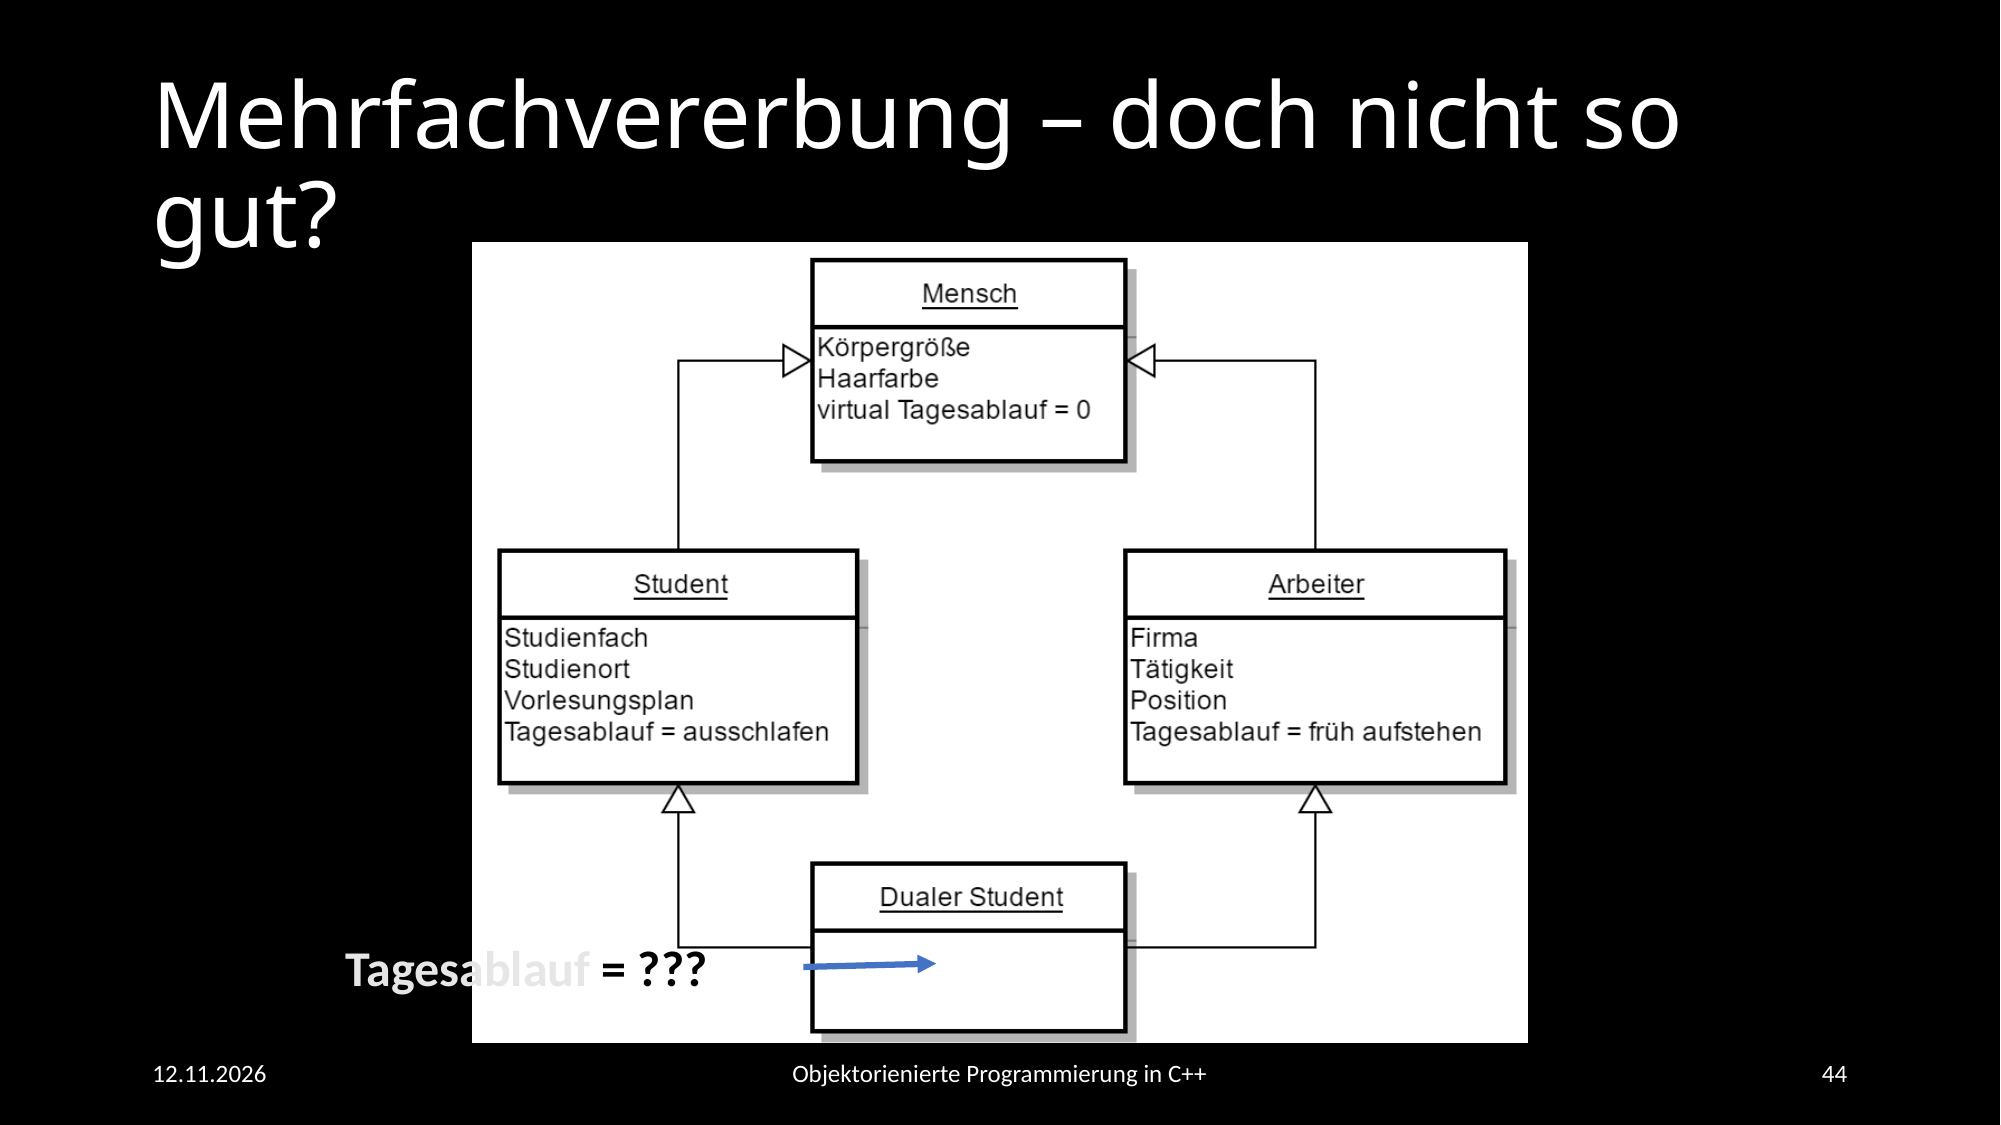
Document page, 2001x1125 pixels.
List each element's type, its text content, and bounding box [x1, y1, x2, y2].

footer Objektorienierte Programmierung in C++ [662, 1043, 1338, 1103]
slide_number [137, 1042, 588, 1103]
text_box Tagesablauf = ??? [330, 929, 471, 1004]
picture [471, 242, 1528, 1043]
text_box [803, 963, 937, 967]
title Mehrfachvererbung – doch nicht so gut? [137, 59, 1863, 278]
slide_number 44 [1412, 1042, 1863, 1103]
